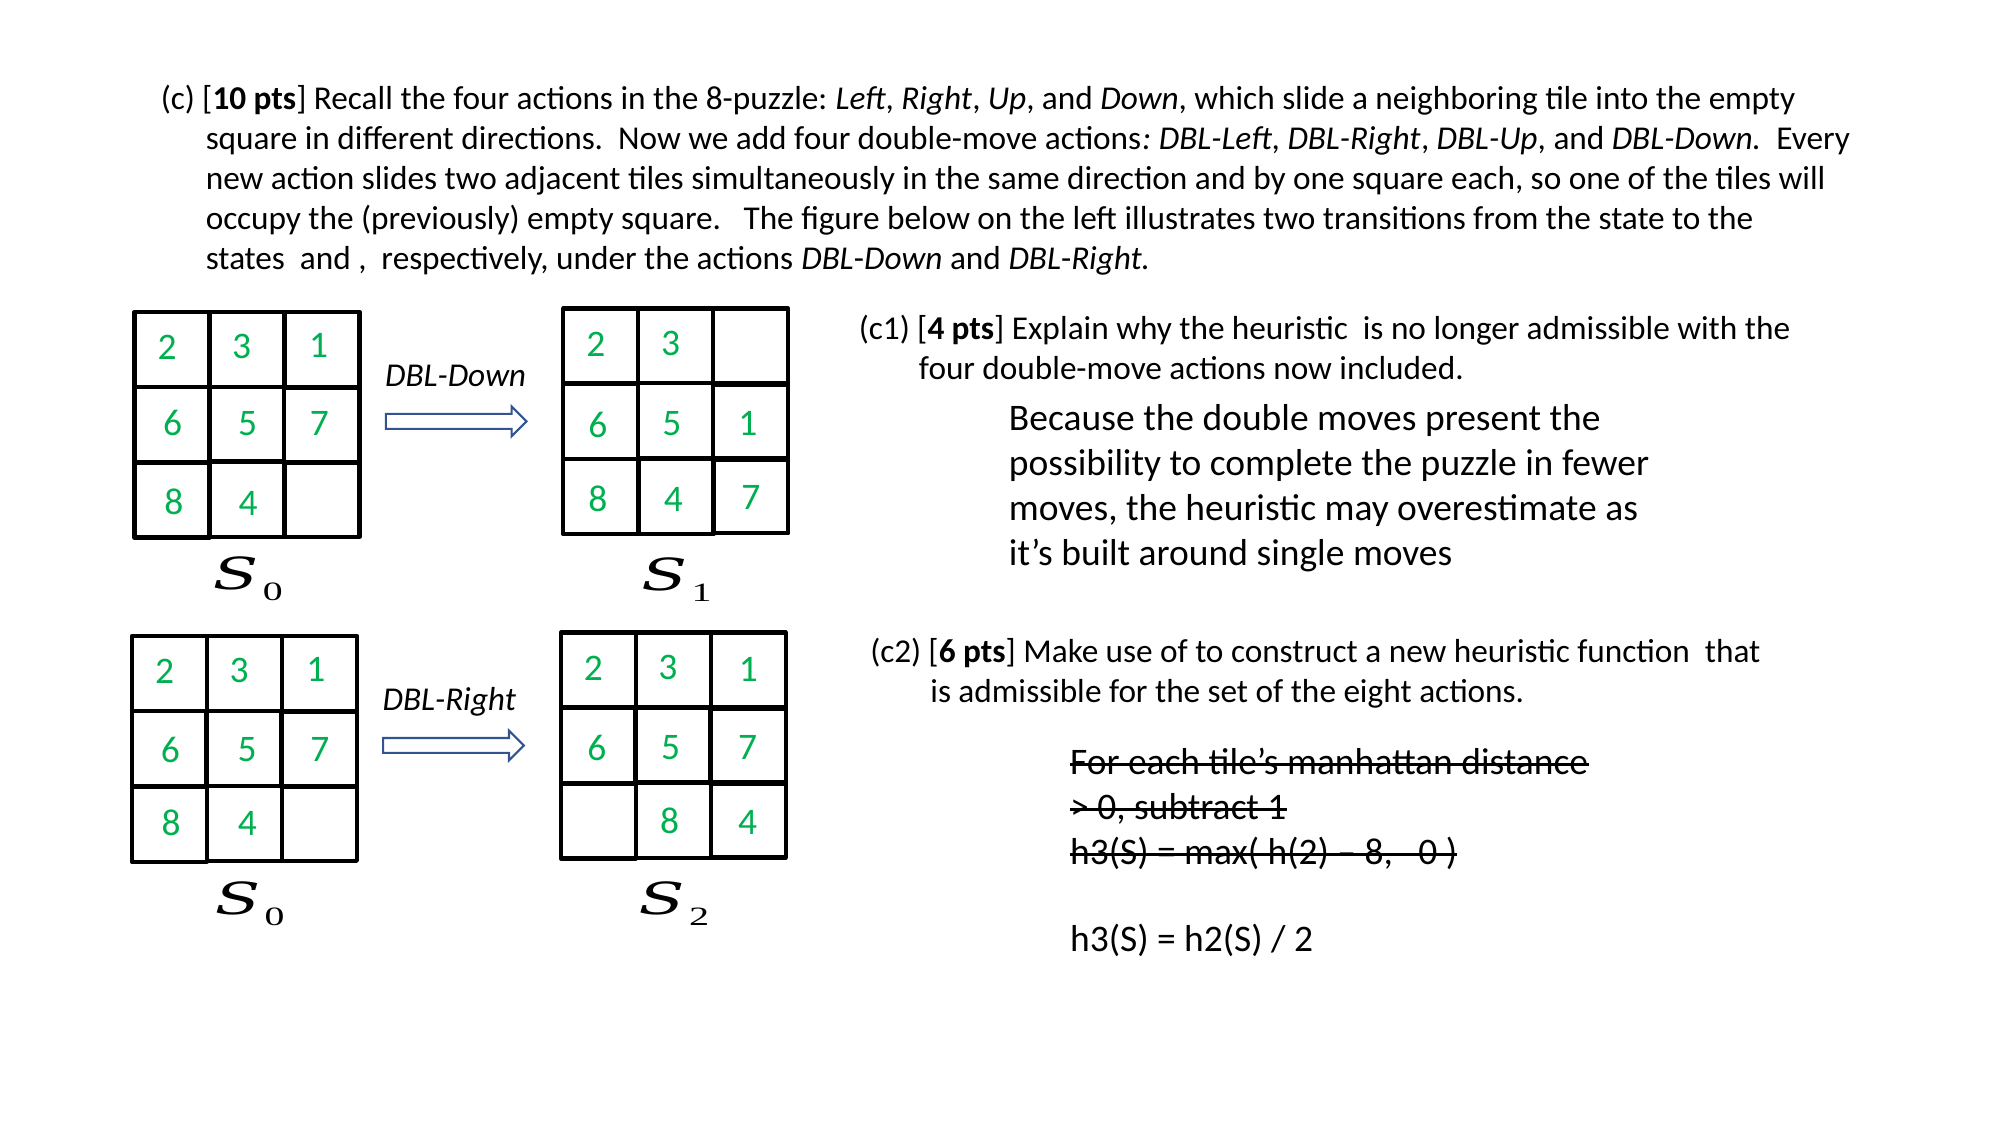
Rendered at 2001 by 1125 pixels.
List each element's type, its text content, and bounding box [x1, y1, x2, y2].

text_box For each tile’s manhattan distance > 0, subtract 1 h3(S) = max( h(2) – 8, 0 ) [1055, 730, 1614, 880]
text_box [131, 632, 786, 931]
text_box h3(S) = h2(S) / 2 [1055, 906, 1614, 967]
text_box Because the double moves present the possibility to complete the puzzle in fewer moves, the heuristic may overestimate as it’s built around single moves [994, 385, 1676, 581]
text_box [134, 308, 789, 607]
